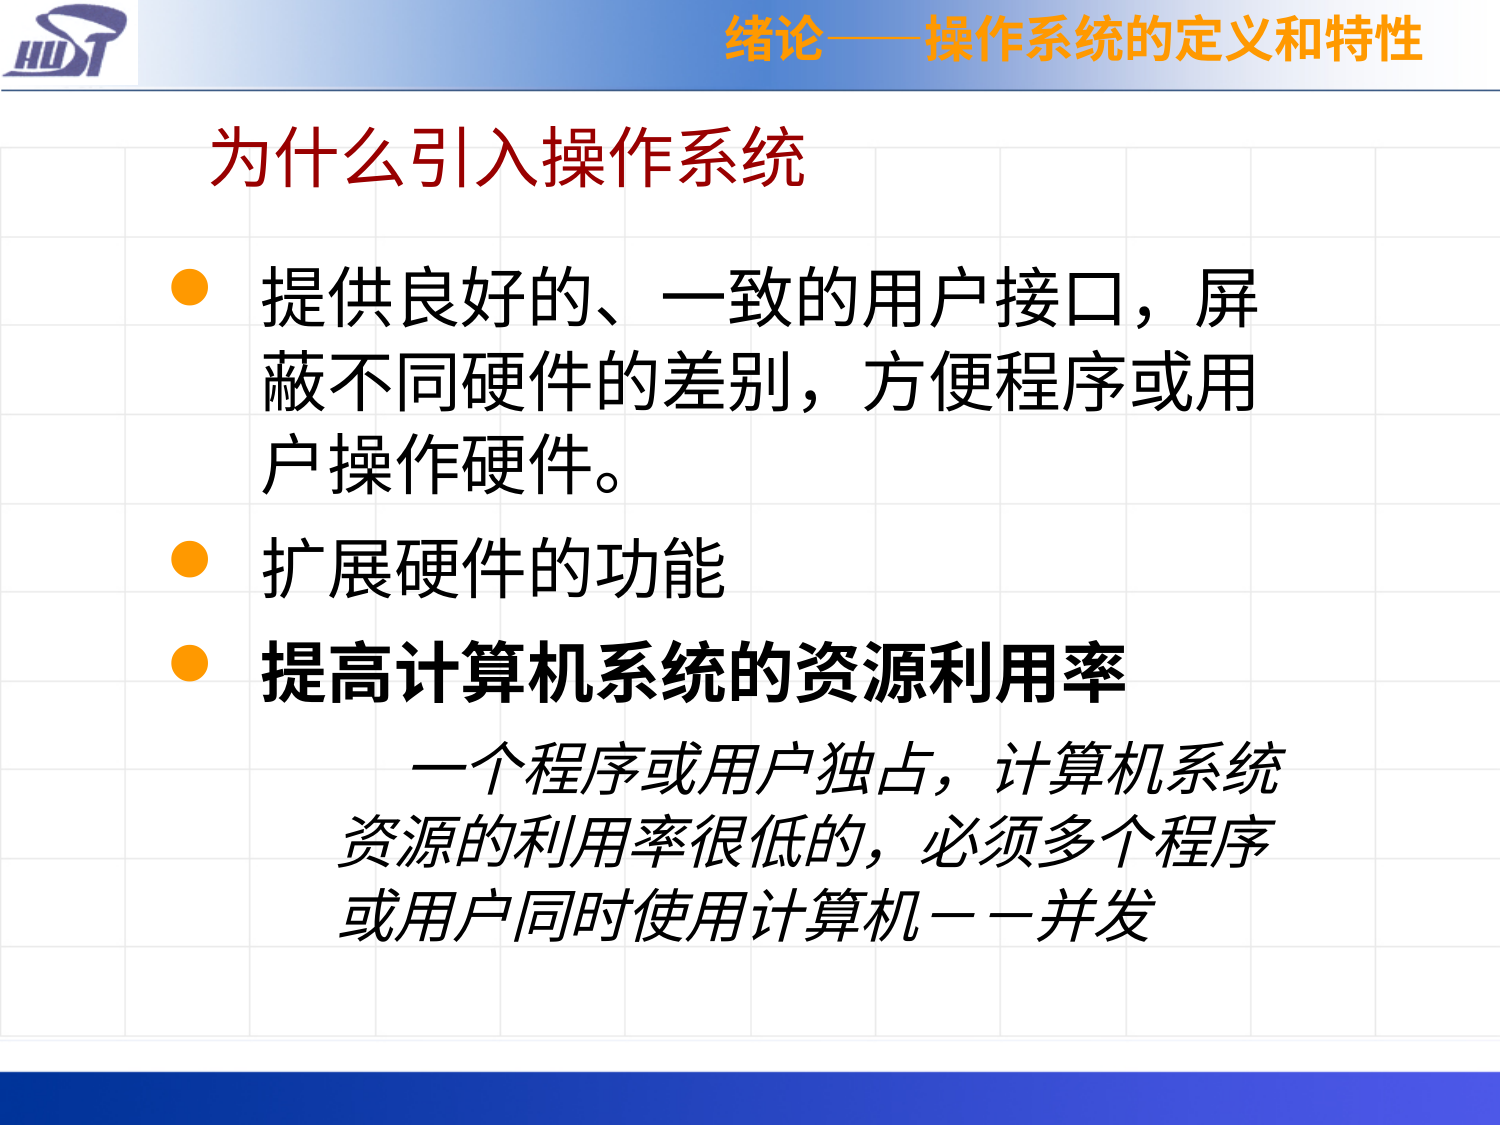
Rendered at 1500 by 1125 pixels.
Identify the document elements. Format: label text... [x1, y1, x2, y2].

text_box 绪论——操作系统的定义和特性 [141, 6, 1440, 76]
picture [0, 0, 1500, 1125]
text_box 为什么引入操作系统 [192, 106, 1169, 216]
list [0, 0, 138, 86]
text_box 提供良好的、一致的用户接口，屏蔽不同硬件的差别，方便程序或用户操作硬件。 扩展硬件的功能 提高计算机系统的资源利用率 一个程序或用户独占，计算机系统资源的利用率很低的，必须多个程序或用户同时使用计算机－－并发 [152, 244, 1334, 1001]
